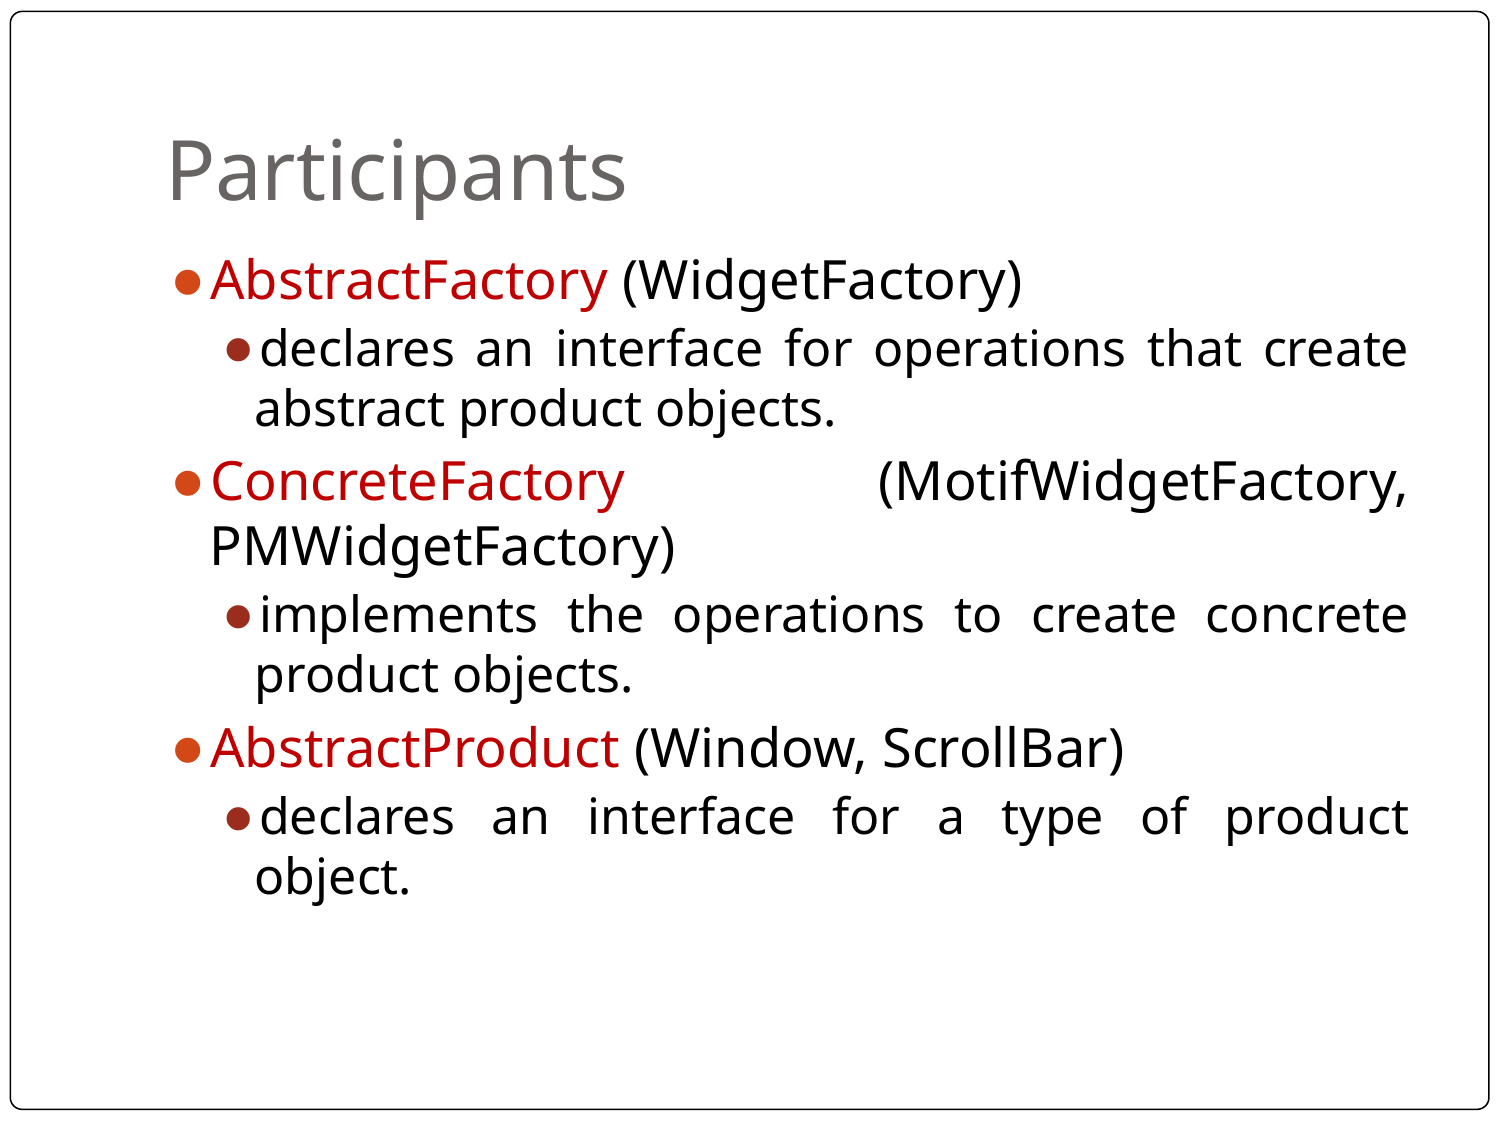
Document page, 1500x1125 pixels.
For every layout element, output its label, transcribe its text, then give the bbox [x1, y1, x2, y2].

list AbstractFactory (WidgetFactory) declares an interface for operations that create abstract product objects. ConcreteFactory (MotifWidgetFactory, PMWidgetFactory) implements the operations to create concrete product objects. AbstractProduct (Window, ScrollBar) declares an interface for a type of product object. [150, 237, 1425, 988]
title Participants [150, 45, 1425, 233]
